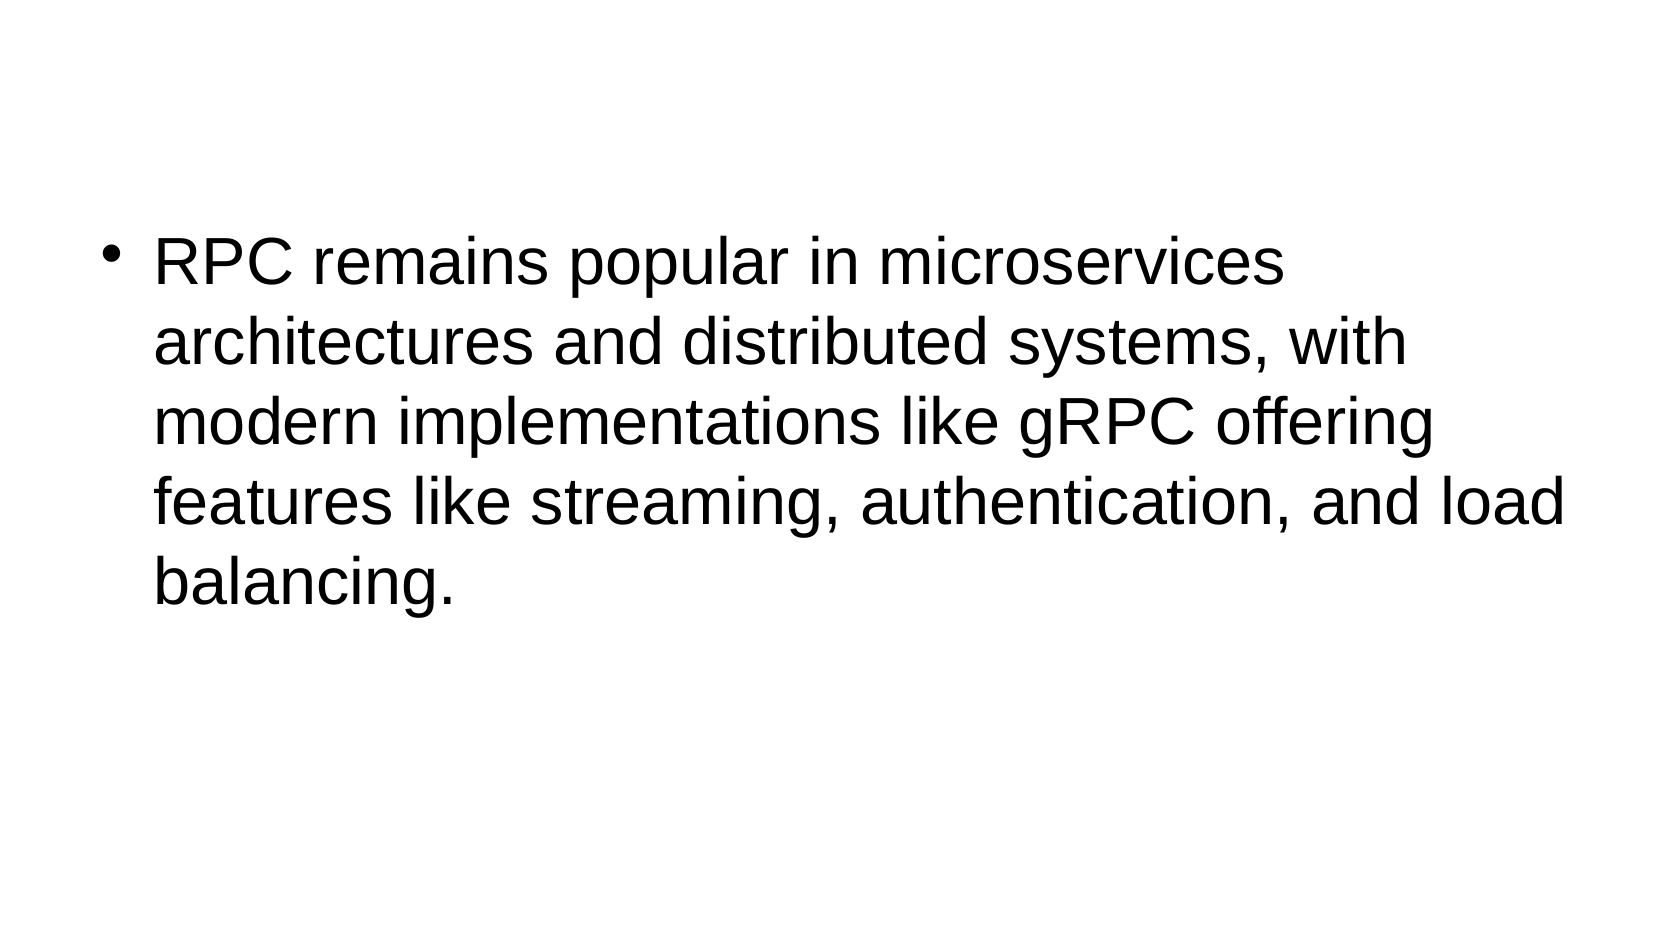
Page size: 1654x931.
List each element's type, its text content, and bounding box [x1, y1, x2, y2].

text_box RPC remains popular in microservices architectures and distributed systems, with modern implementations like gRPC offering features like streaming, authentication, and load balancing. [82, 217, 1571, 757]
